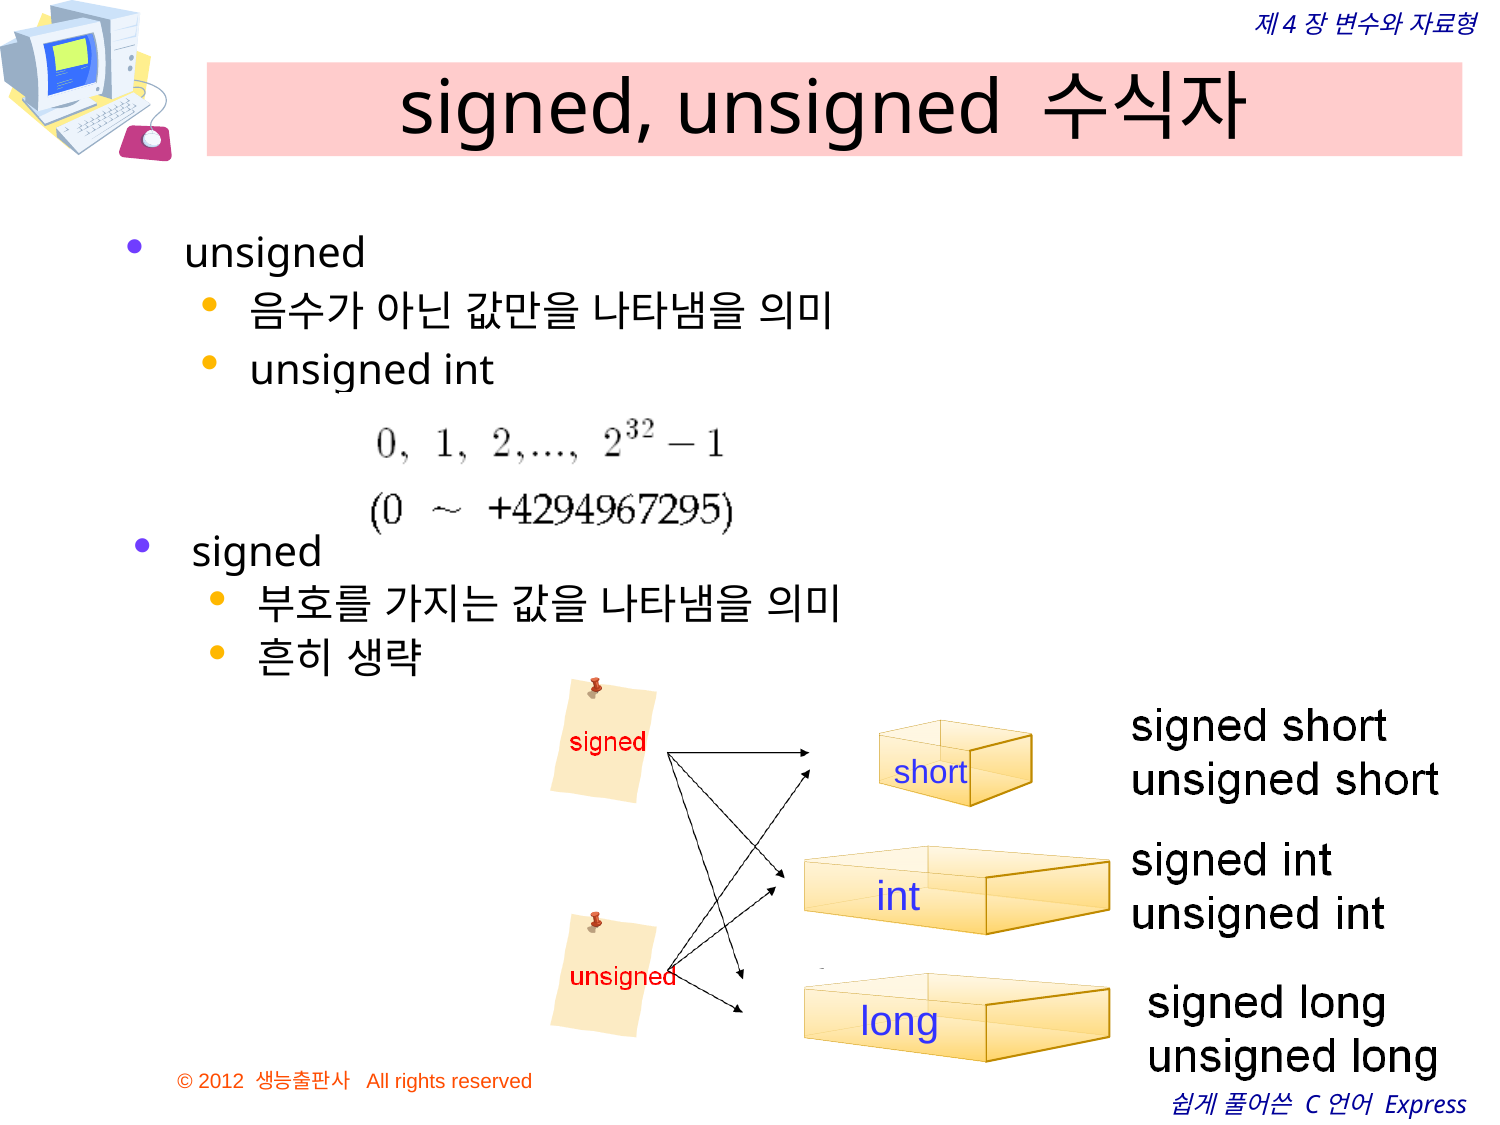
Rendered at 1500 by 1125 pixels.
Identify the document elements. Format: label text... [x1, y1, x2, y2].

title signed, unsigned 수식자 [206, 62, 1463, 157]
picture [539, 653, 1451, 1093]
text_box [804, 845, 1110, 935]
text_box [878, 719, 1032, 807]
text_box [804, 973, 1110, 1062]
picture [339, 392, 780, 571]
text_box signed 부호를 가지는 값을 나타냄을 의미 흔히 생략 [120, 523, 1468, 701]
list unsigned 음수가 아닌 값만을 나타냄을 의미 unsigned int [112, 218, 1460, 900]
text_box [746, 666, 1090, 1080]
